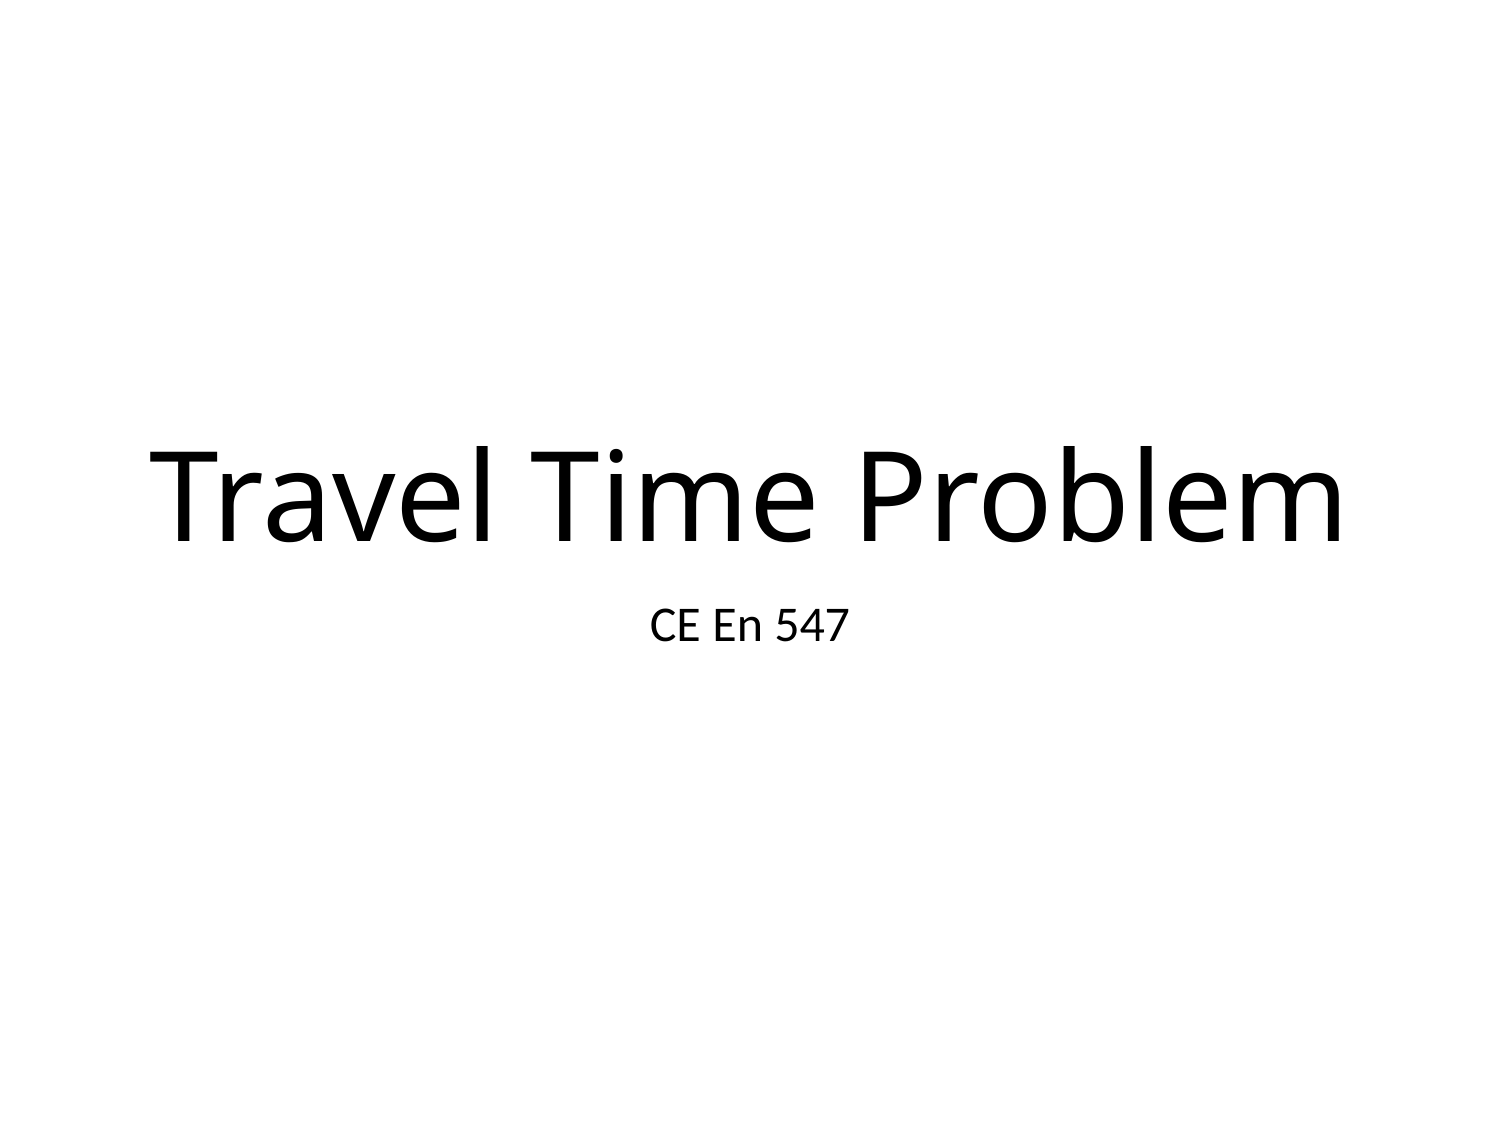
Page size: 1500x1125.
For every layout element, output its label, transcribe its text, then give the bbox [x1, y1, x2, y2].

subtitle CE En 547 [187, 590, 1313, 863]
title Travel Time Problem [112, 184, 1388, 576]
